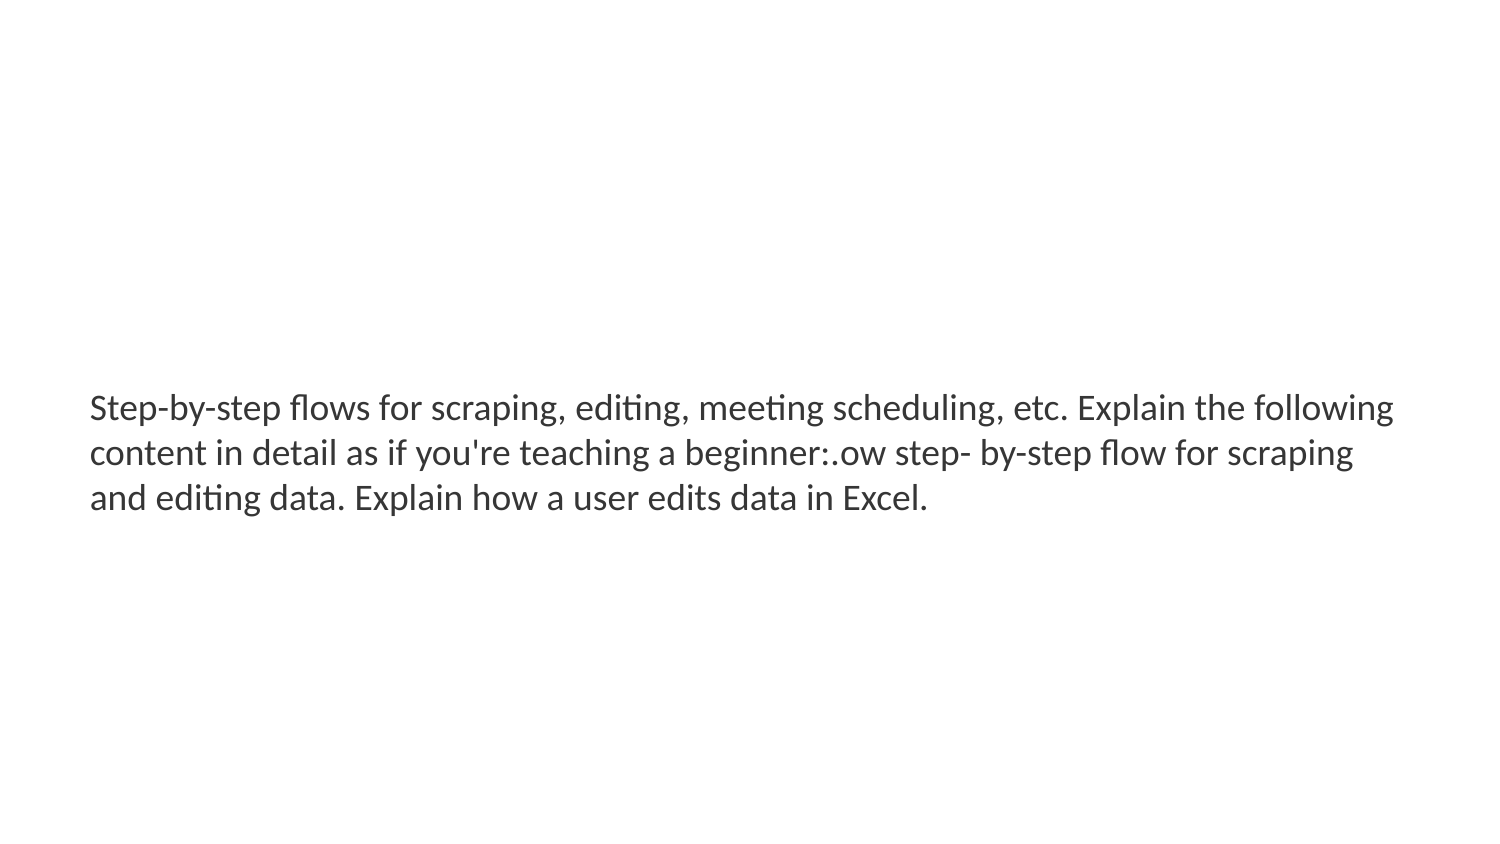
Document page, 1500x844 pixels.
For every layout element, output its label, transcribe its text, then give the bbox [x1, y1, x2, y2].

text_box Step-by-step flows for scraping, editing, meeting scheduling, etc. Explain the following content in detail as if you're teaching a beginner:.ow step- by-step flow for scraping and editing data. Explain how a user edits data in Excel. [74, 74, 1425, 825]
